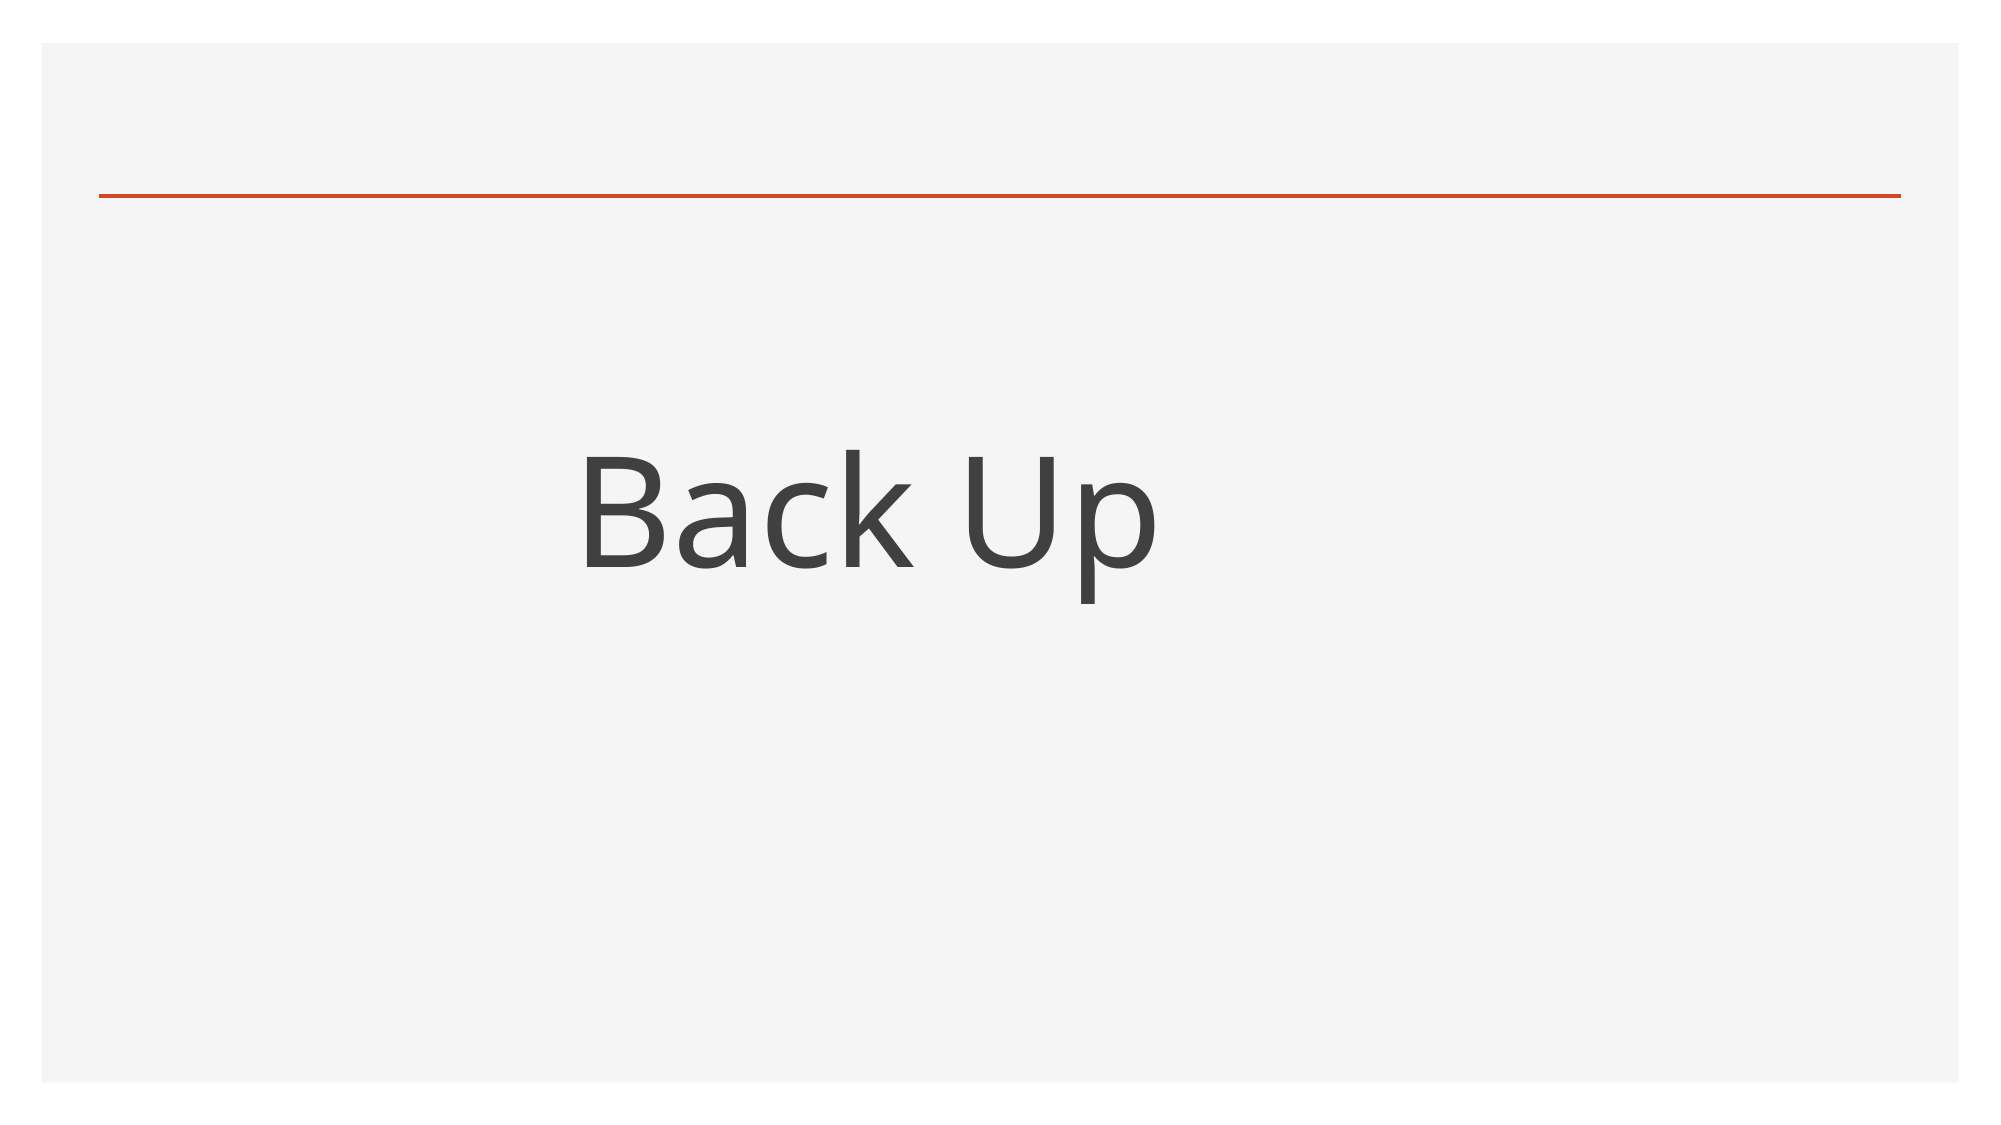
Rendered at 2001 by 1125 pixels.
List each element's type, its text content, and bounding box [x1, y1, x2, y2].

text_box Back Up [557, 552, 1443, 852]
